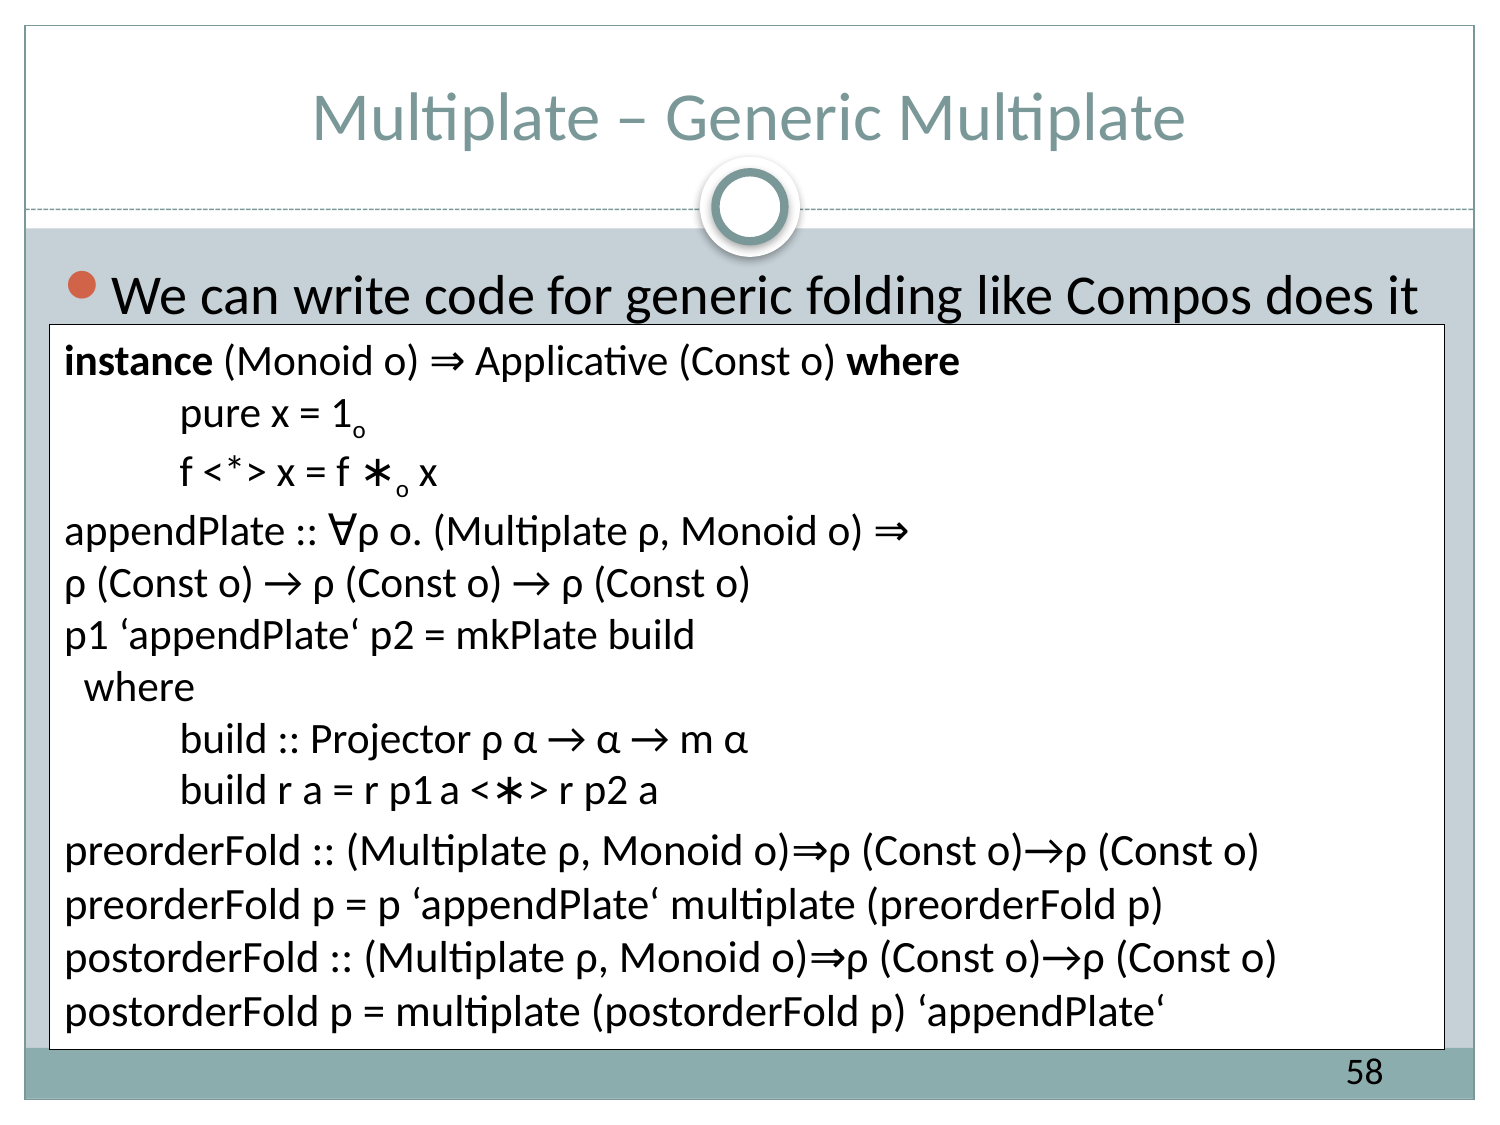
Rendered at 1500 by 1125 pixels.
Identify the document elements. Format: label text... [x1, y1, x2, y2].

list We can write code for generic folding like Compos does it [49, 250, 1445, 324]
text_box instance (Monoid o) ⇒ Applicative (Const o) where pure x = 1o f <*> x = f ∗o x appendPlate :: ∀ρ o. (Multiplate ρ, Monoid o) ⇒ ρ (Const o) → ρ (Const o) → ρ (Const o) p1 ‘appendPlate‘ p2 = mkPlate build where build :: Projector ρ α → α → m α build r a = r p1 a <∗> r p2 a preorderFold :: (Multiplate ρ, Monoid o)⇒ρ (Const o)→ρ (Const o) preorderFold p = p ‘appendPlate‘ multiplate (preorderFold p) postorderFold :: (Multiplate ρ, Monoid o)⇒ρ (Const o)→ρ (Const o) postorderFold p = multiplate (postorderFold p) ‘appendPlate‘ [49, 324, 1445, 1050]
title Multiplate – Generic Multiplate [49, 37, 1450, 162]
